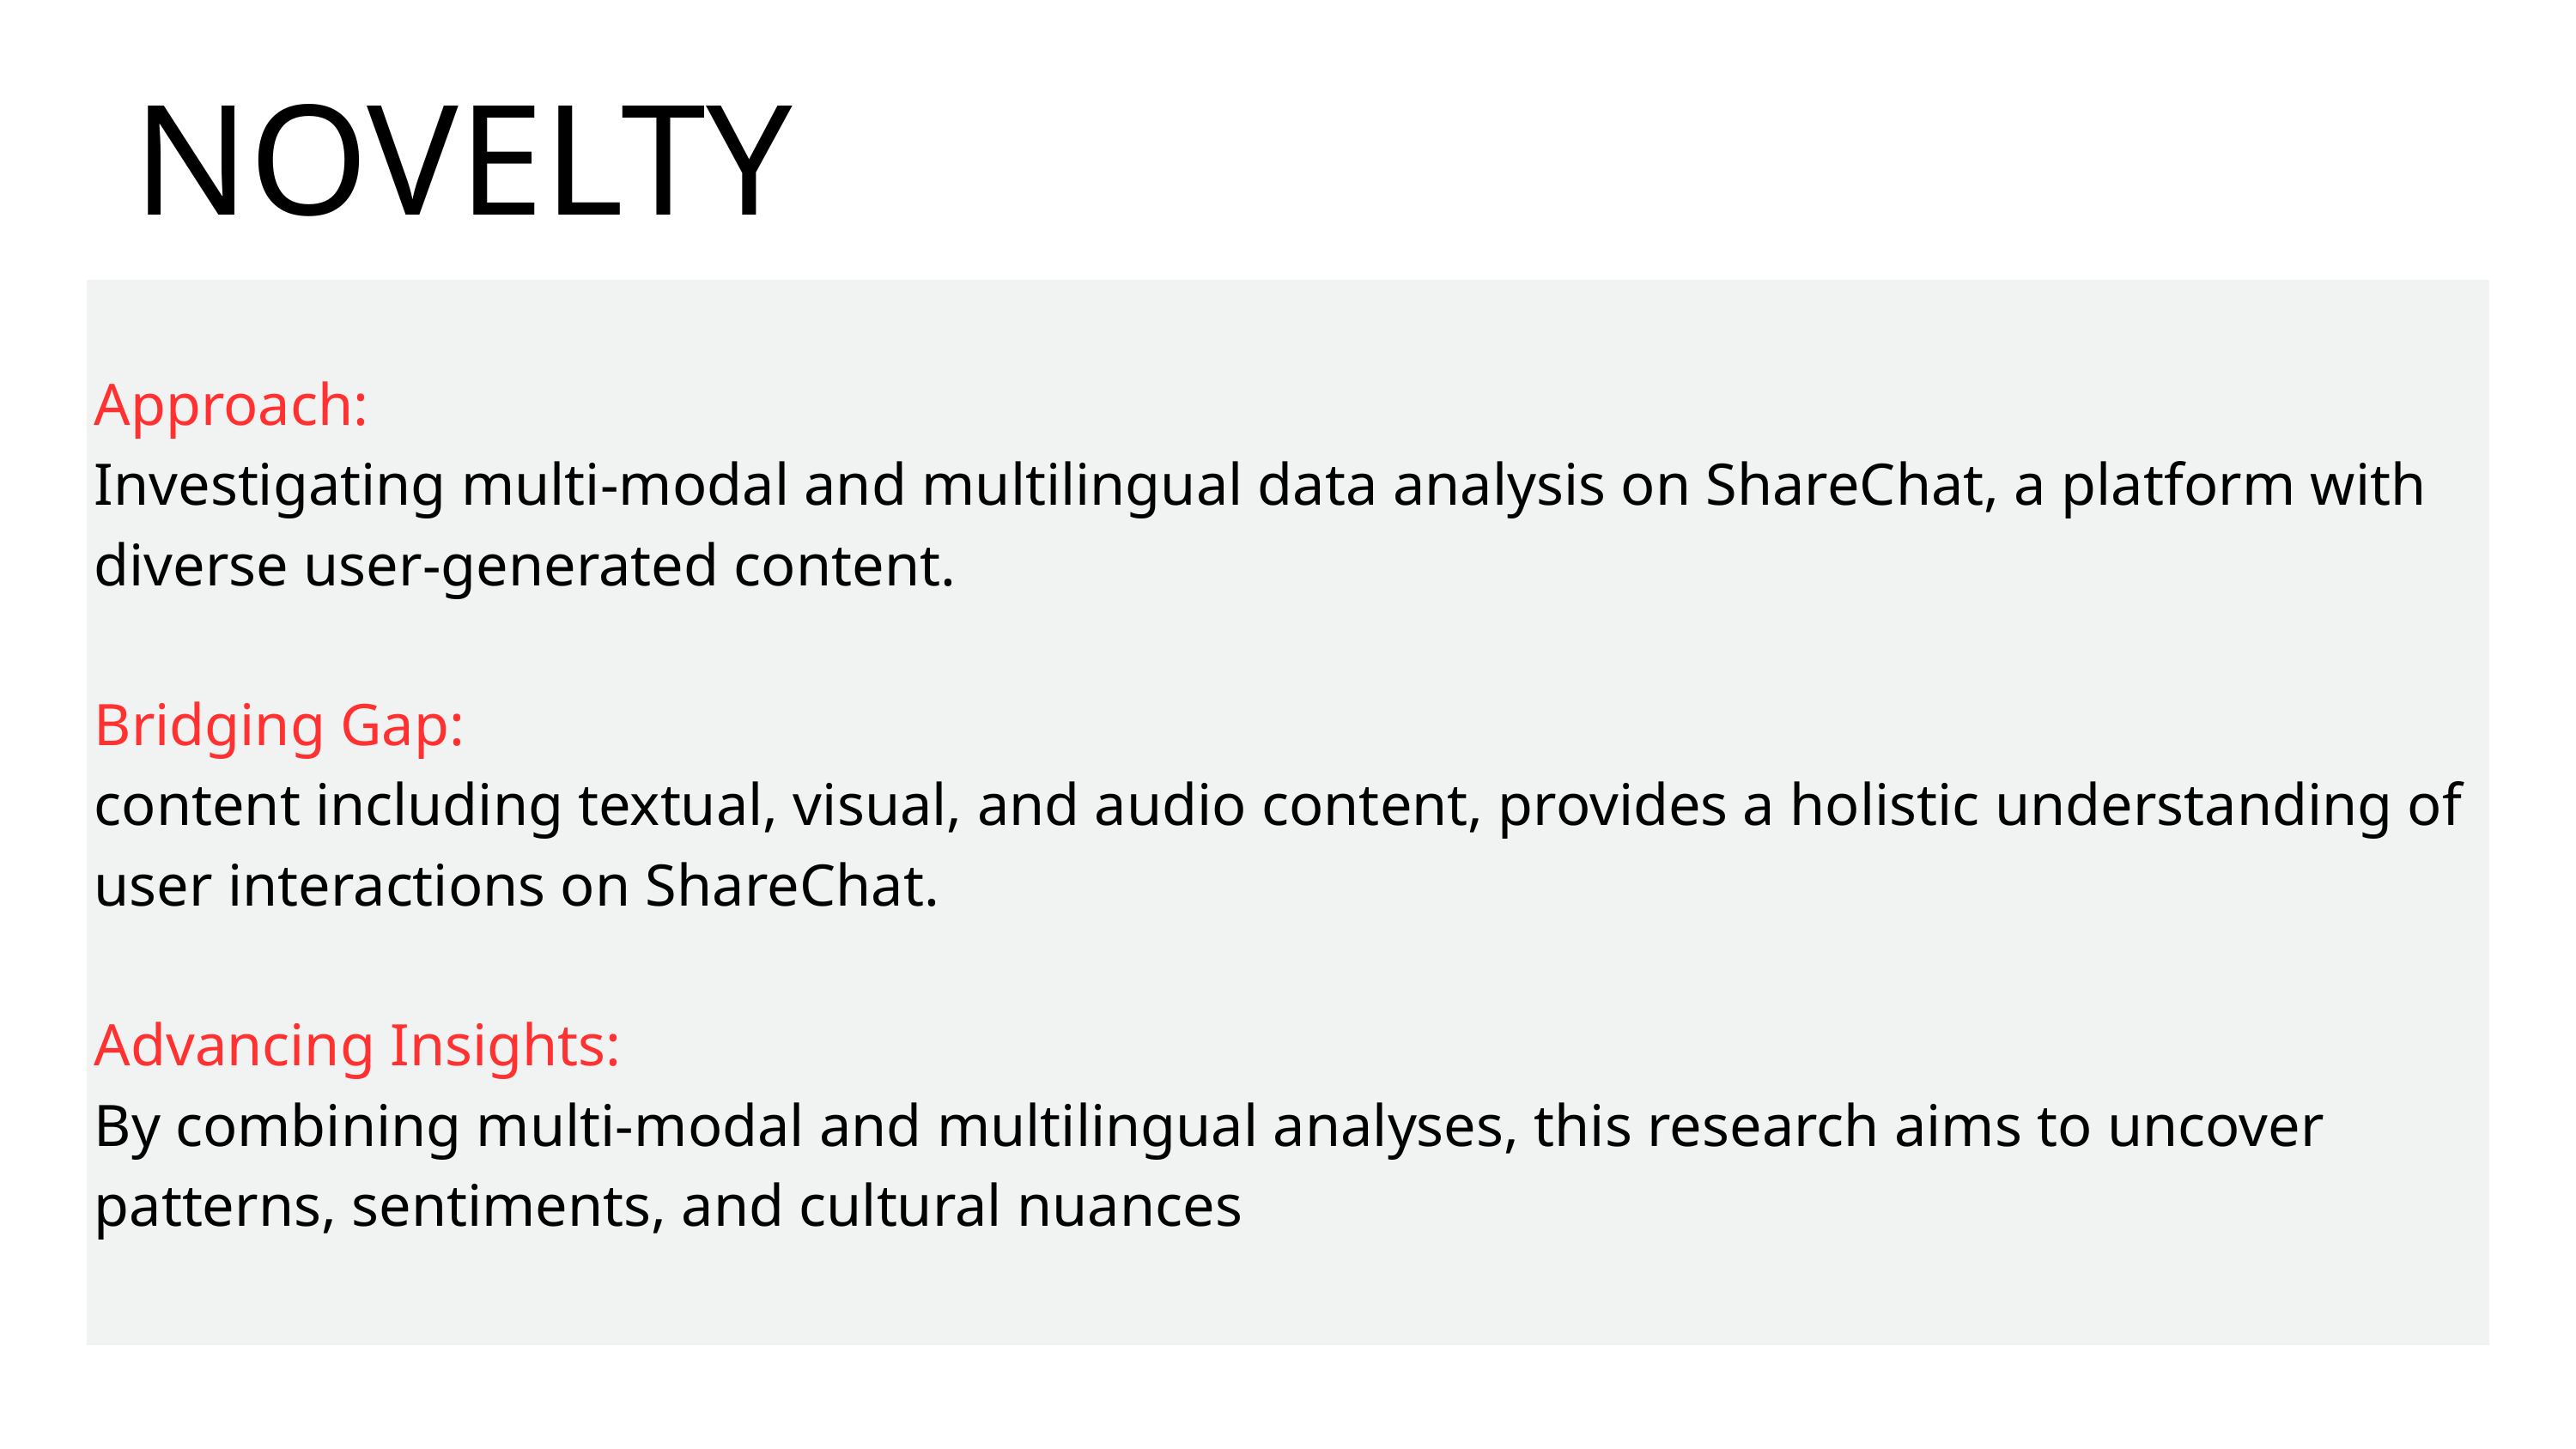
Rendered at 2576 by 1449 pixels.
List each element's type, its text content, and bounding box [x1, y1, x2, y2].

text_box NOVELTY [87, 32, 840, 246]
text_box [86, 248, 2489, 1346]
